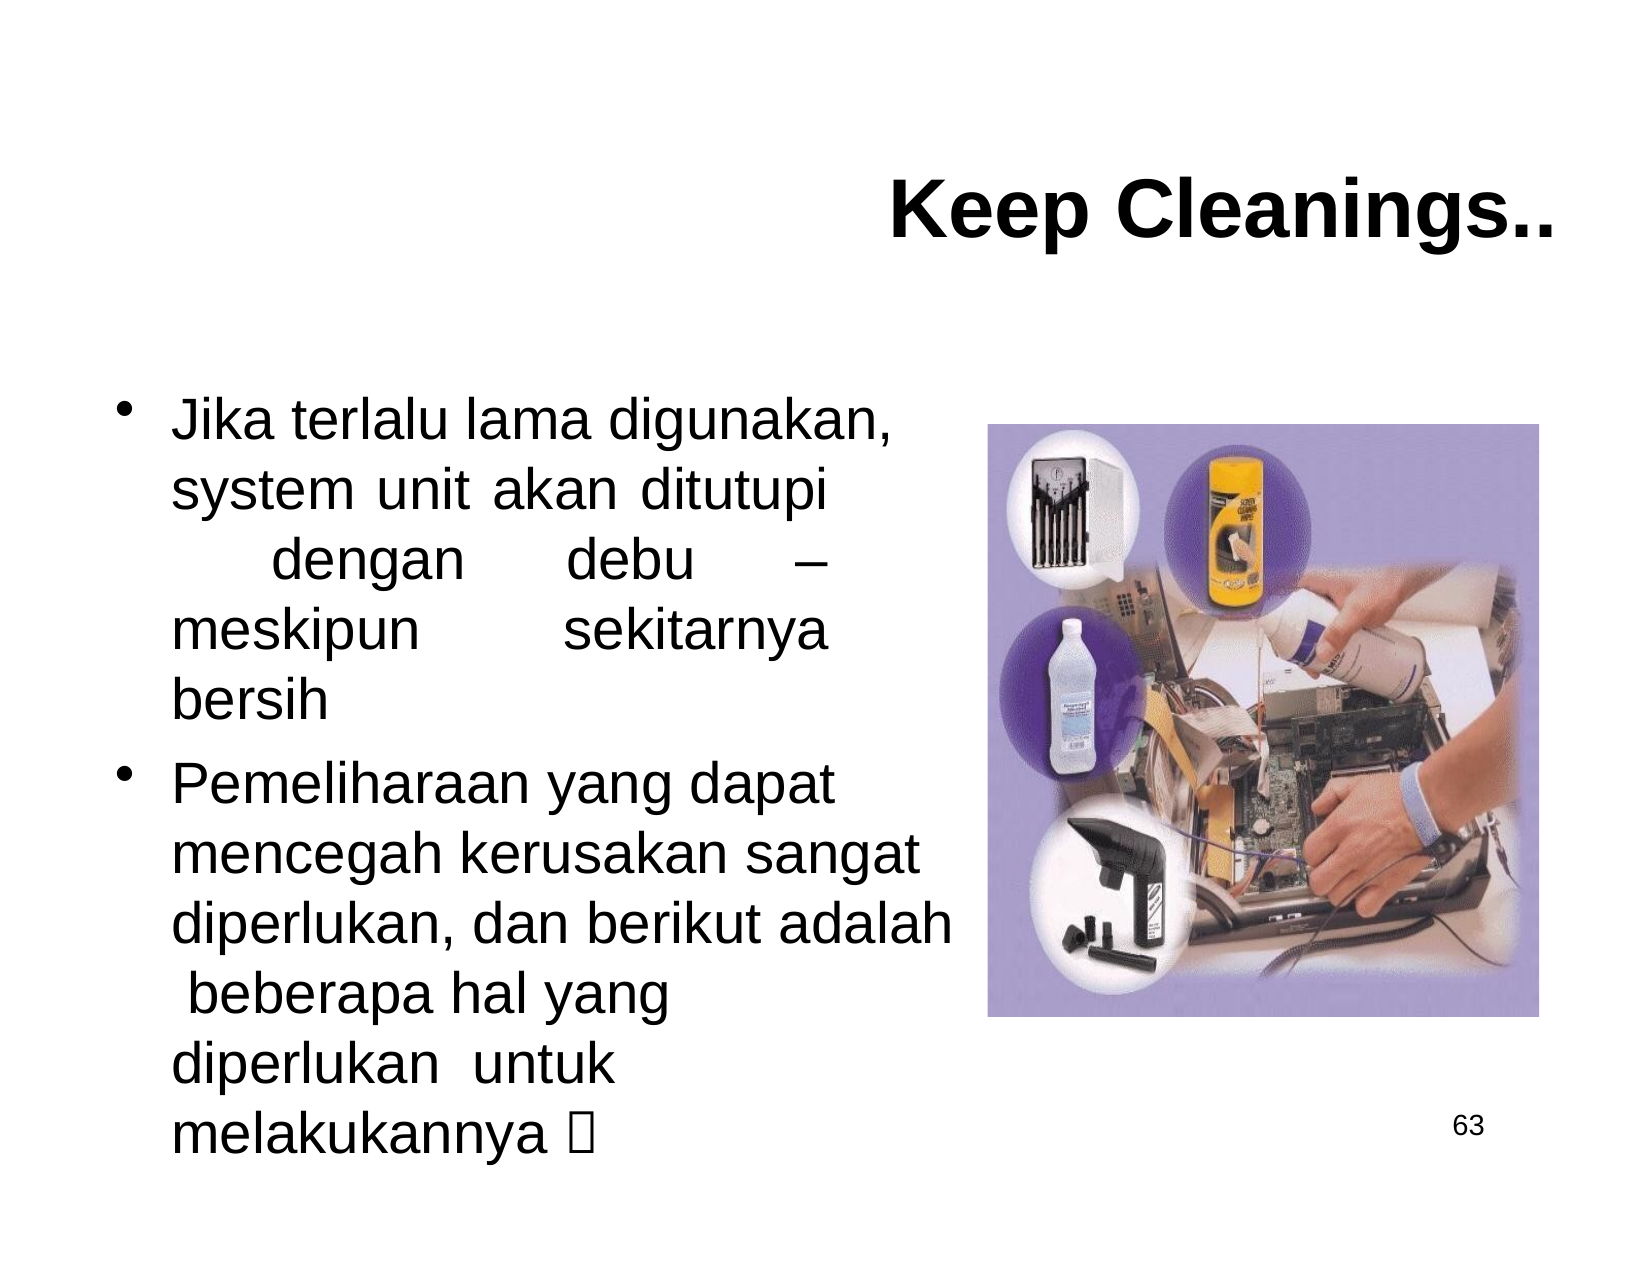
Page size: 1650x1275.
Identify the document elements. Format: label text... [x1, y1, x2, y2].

text_box [987, 424, 1540, 1017]
title Keep Cleanings.. [75, 120, 1575, 367]
text_box Jika terlalu lama digunakan, system unit akan ditutupi dengan debu – meskipun sekitarnya bersih Pemeliharaan yang dapat mencegah kerusakan sangat diperlukan, dan berikut adalah beberapa hal yang diperlukan untuk melakukannya  [112, 380, 957, 1166]
slide_number 63 [1448, 1109, 1489, 1275]
